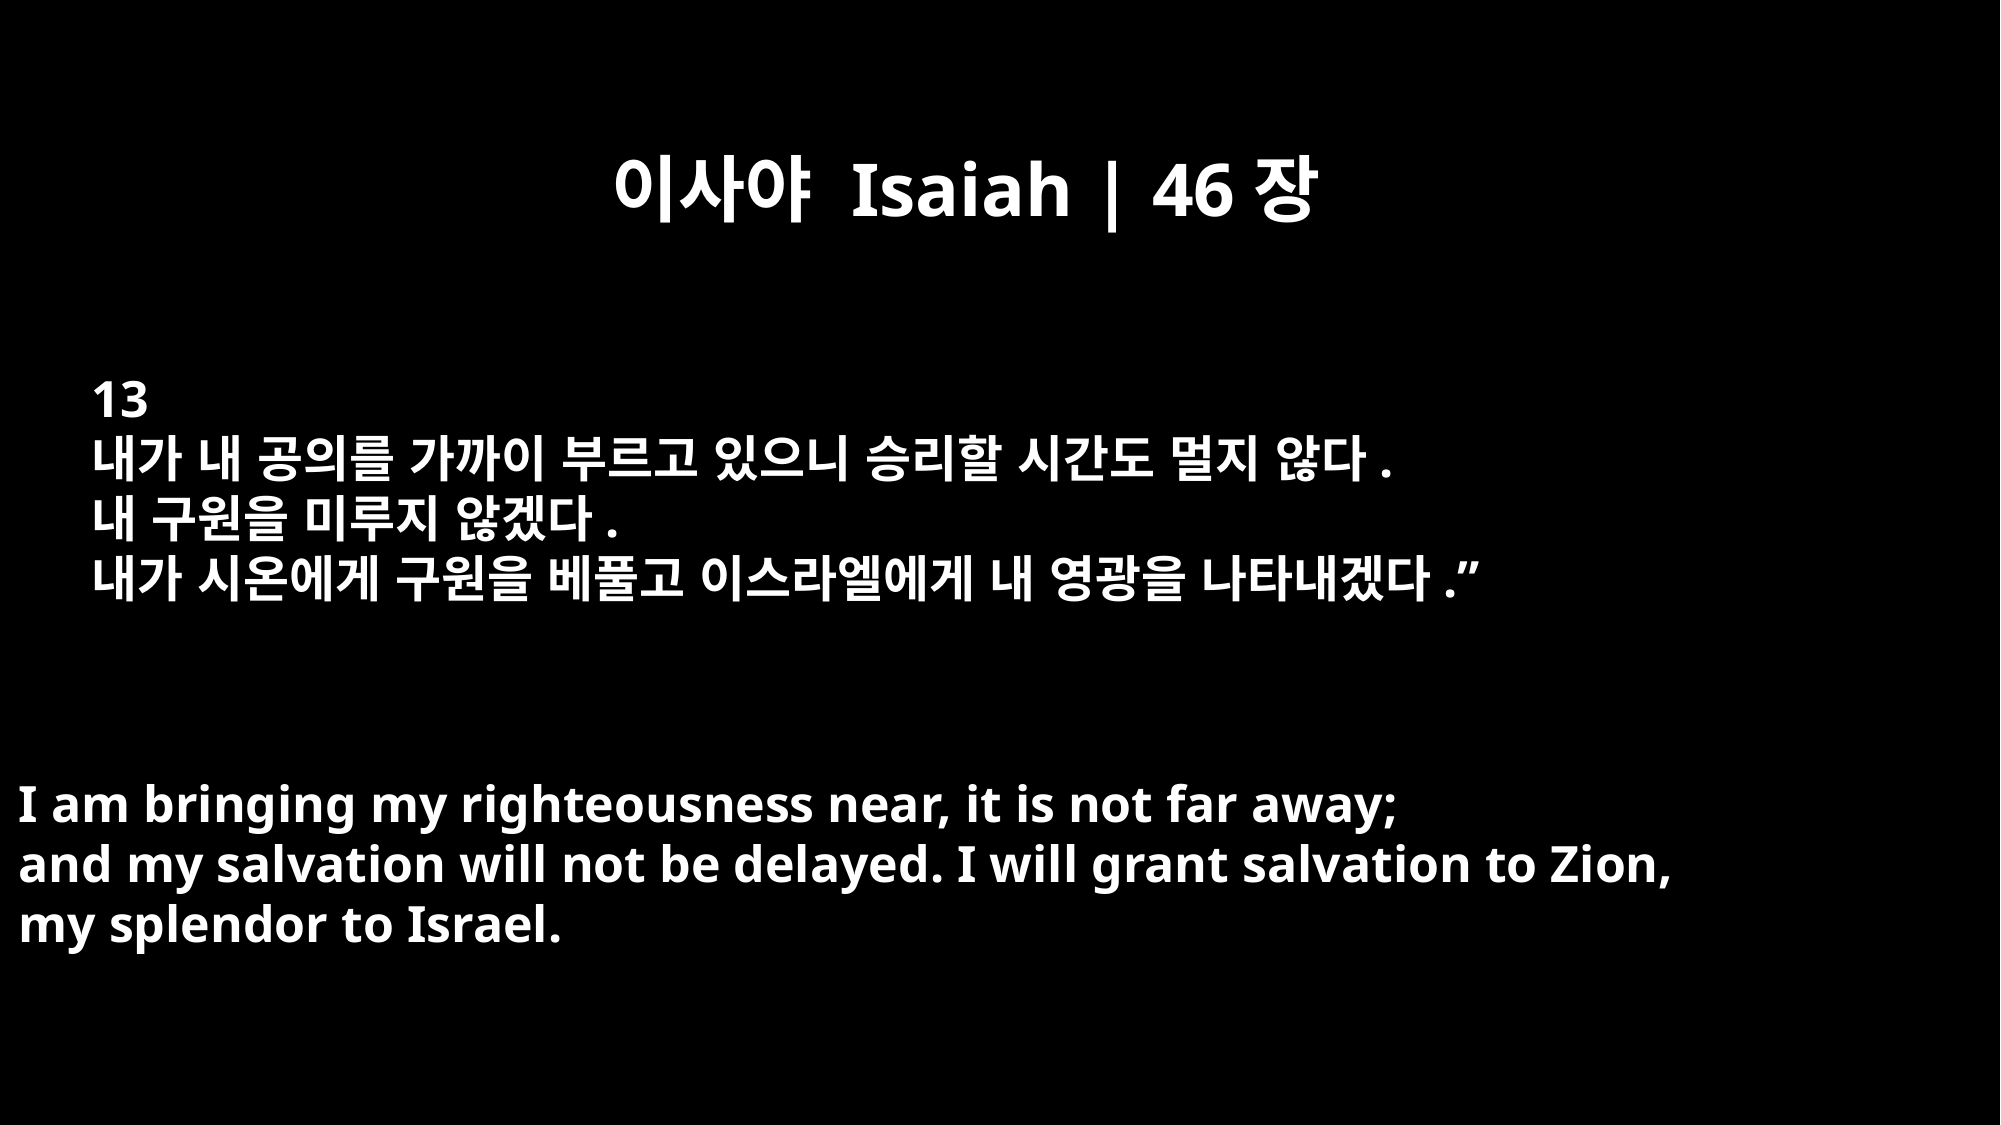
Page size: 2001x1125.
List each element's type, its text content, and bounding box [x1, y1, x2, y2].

text_box 13 내가 내 공의를 가까이 부르고 있으니 승리할 시간도 멀지 않다. 내 구원을 미루지 않겠다. 내가 시온에게 구원을 베풀고 이스라엘에게 내 영광을 나타내겠다.” [77, 359, 1496, 615]
text_box 이사야 Isaiah | 46장 [596, 136, 1336, 239]
text_box I am bringing my righteousness near, it is not far away; and my salvation will not be delayed. I will grant salvation to Zion, my splendor to Israel. [4, 764, 1689, 960]
